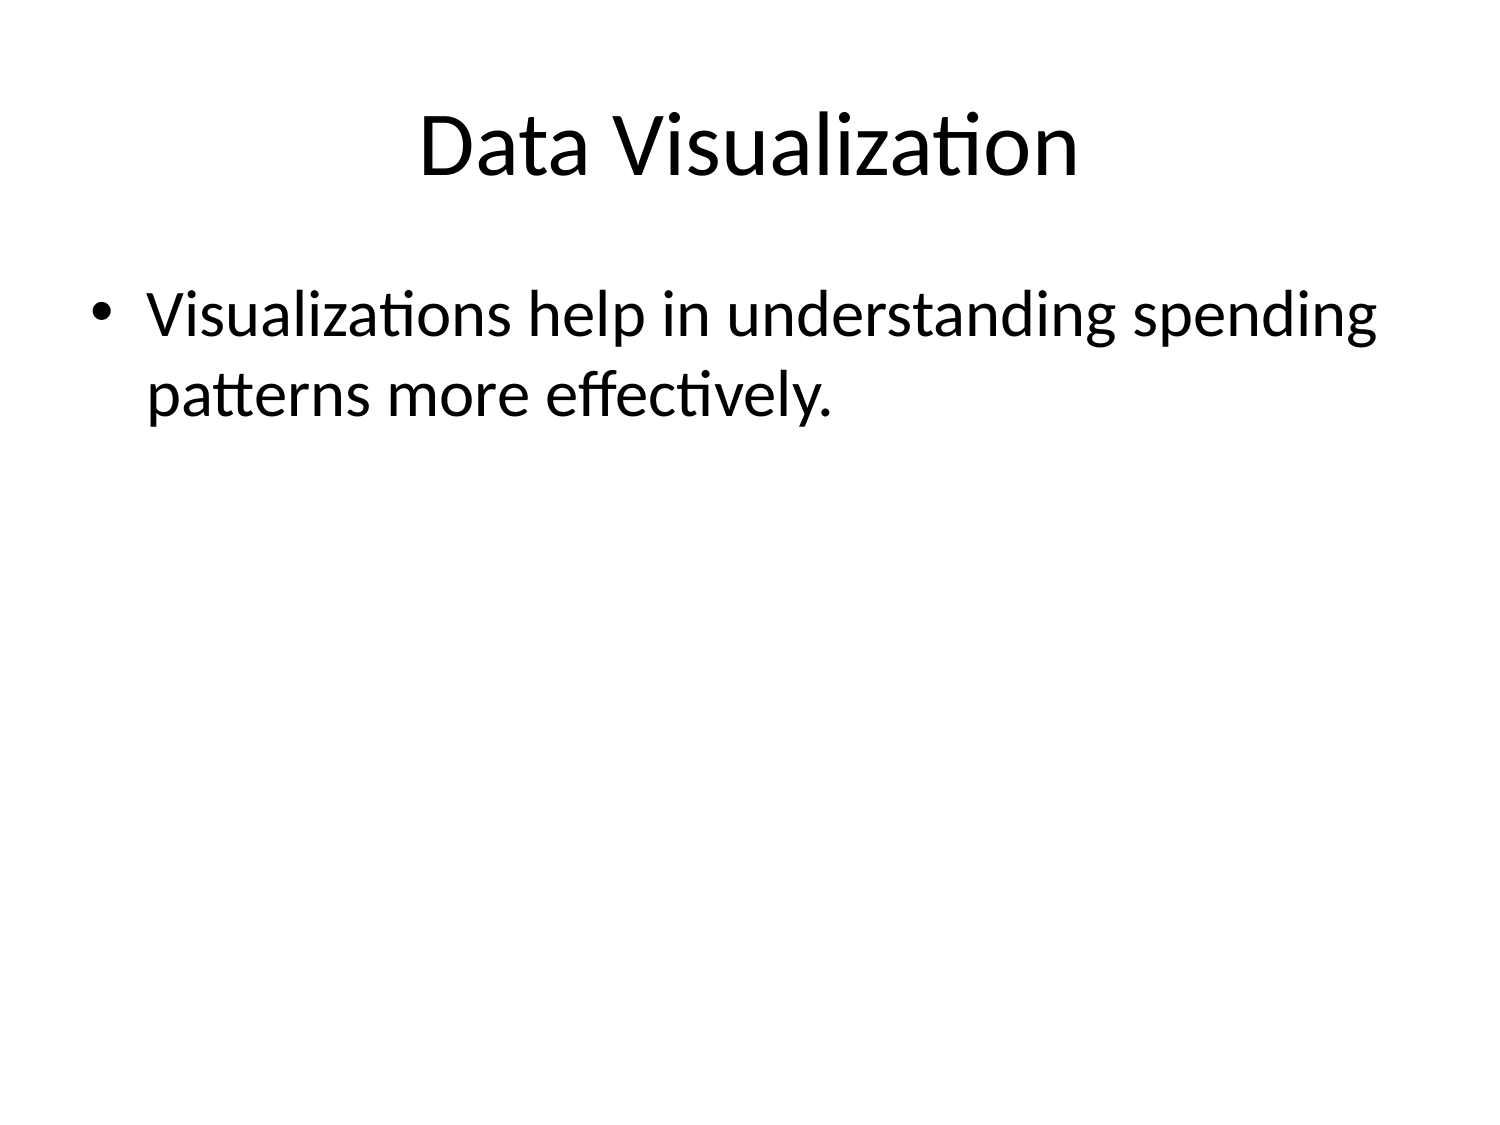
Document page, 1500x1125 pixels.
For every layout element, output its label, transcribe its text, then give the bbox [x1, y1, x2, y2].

title Data Visualization [75, 45, 1425, 233]
list Visualizations help in understanding spending patterns more effectively. [75, 262, 1425, 1005]
